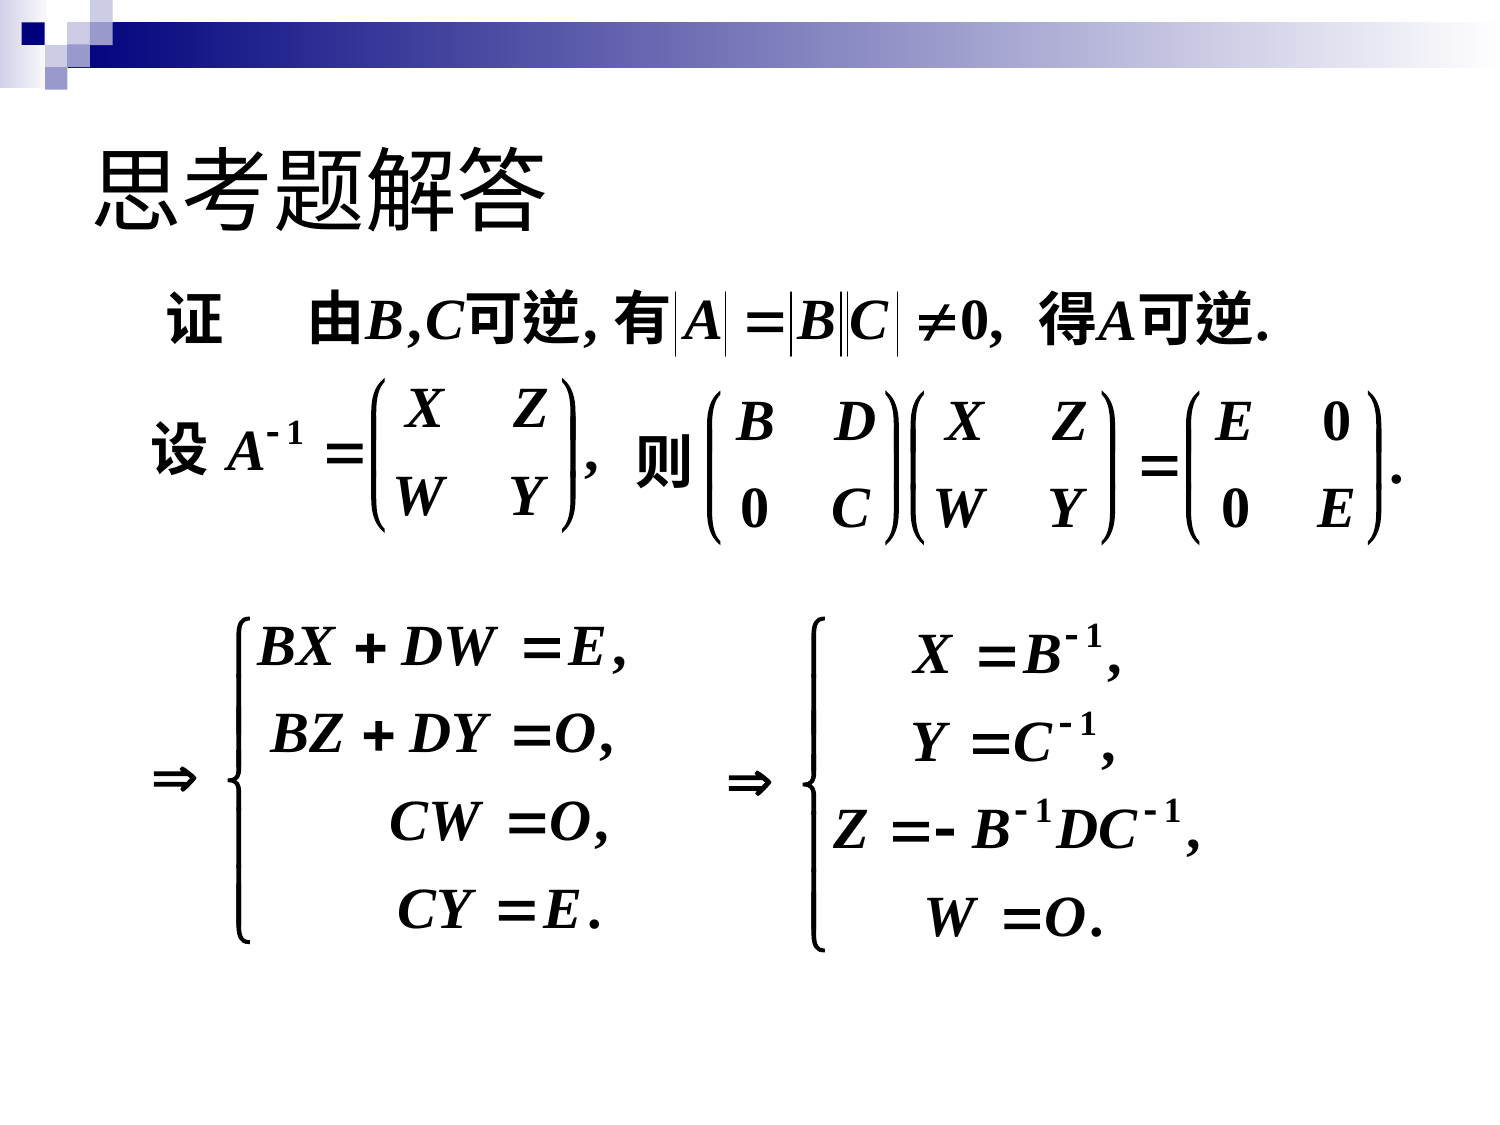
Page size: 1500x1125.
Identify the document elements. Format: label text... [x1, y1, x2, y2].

title 思考题解答 [75, 75, 1425, 300]
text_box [724, 612, 1205, 957]
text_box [149, 612, 630, 949]
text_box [149, 374, 603, 536]
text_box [612, 287, 1007, 361]
text_box 证 [150, 275, 239, 360]
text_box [312, 287, 601, 355]
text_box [1037, 288, 1274, 354]
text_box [634, 387, 1406, 549]
